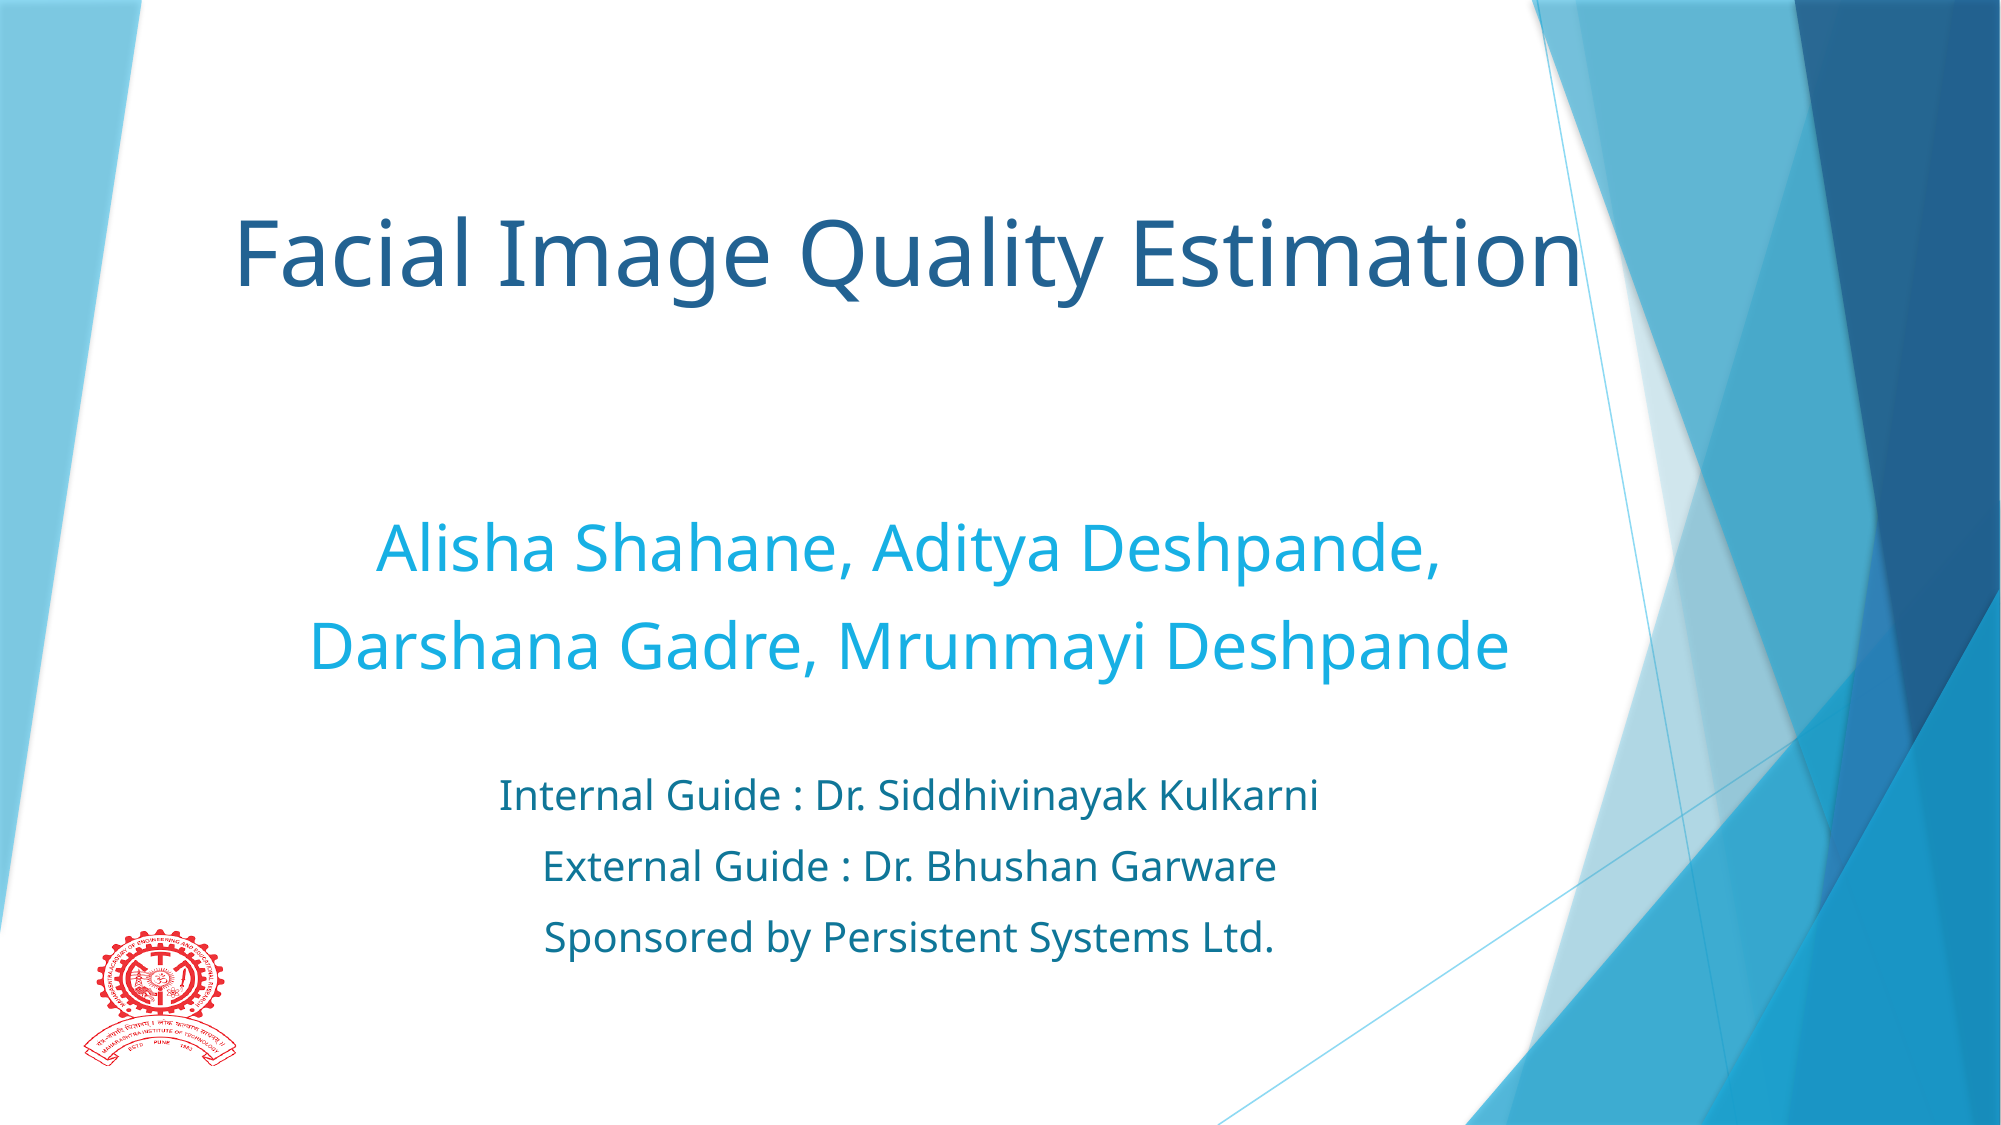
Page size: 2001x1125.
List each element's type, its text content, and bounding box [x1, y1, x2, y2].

subtitle Alisha Shahane, Aditya Deshpande, Darshana Gadre, Mrunmayi Deshpande Internal Guide : Dr. Siddhivinayak Kulkarni External Guide : Dr. Bhushan Garware Sponsored by Persistent Systems Ltd. [159, 499, 1660, 1066]
picture [82, 928, 237, 1067]
title Facial Image Quality Estimation [159, 176, 1660, 313]
